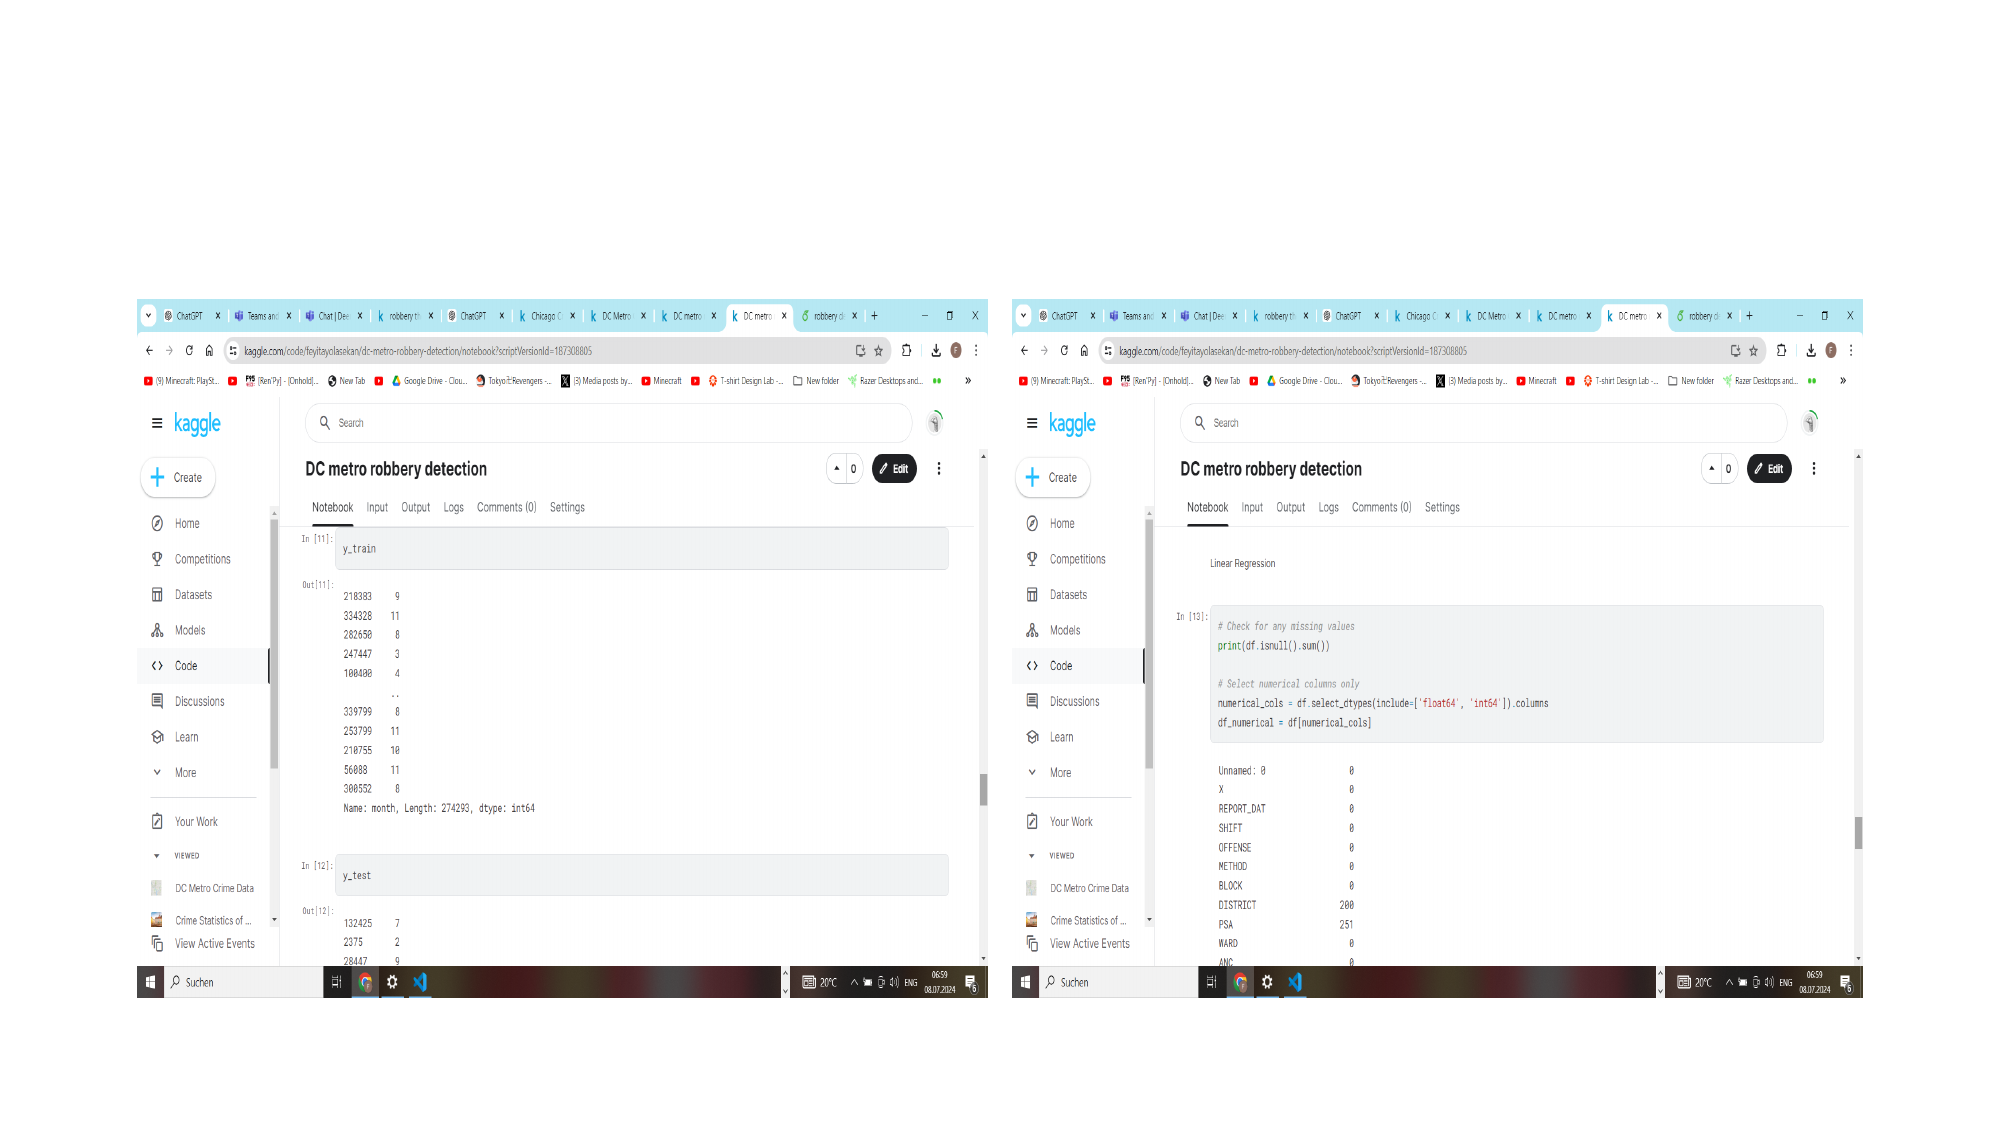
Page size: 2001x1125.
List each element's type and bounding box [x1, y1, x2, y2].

list [1012, 299, 1863, 998]
list [137, 299, 988, 998]
